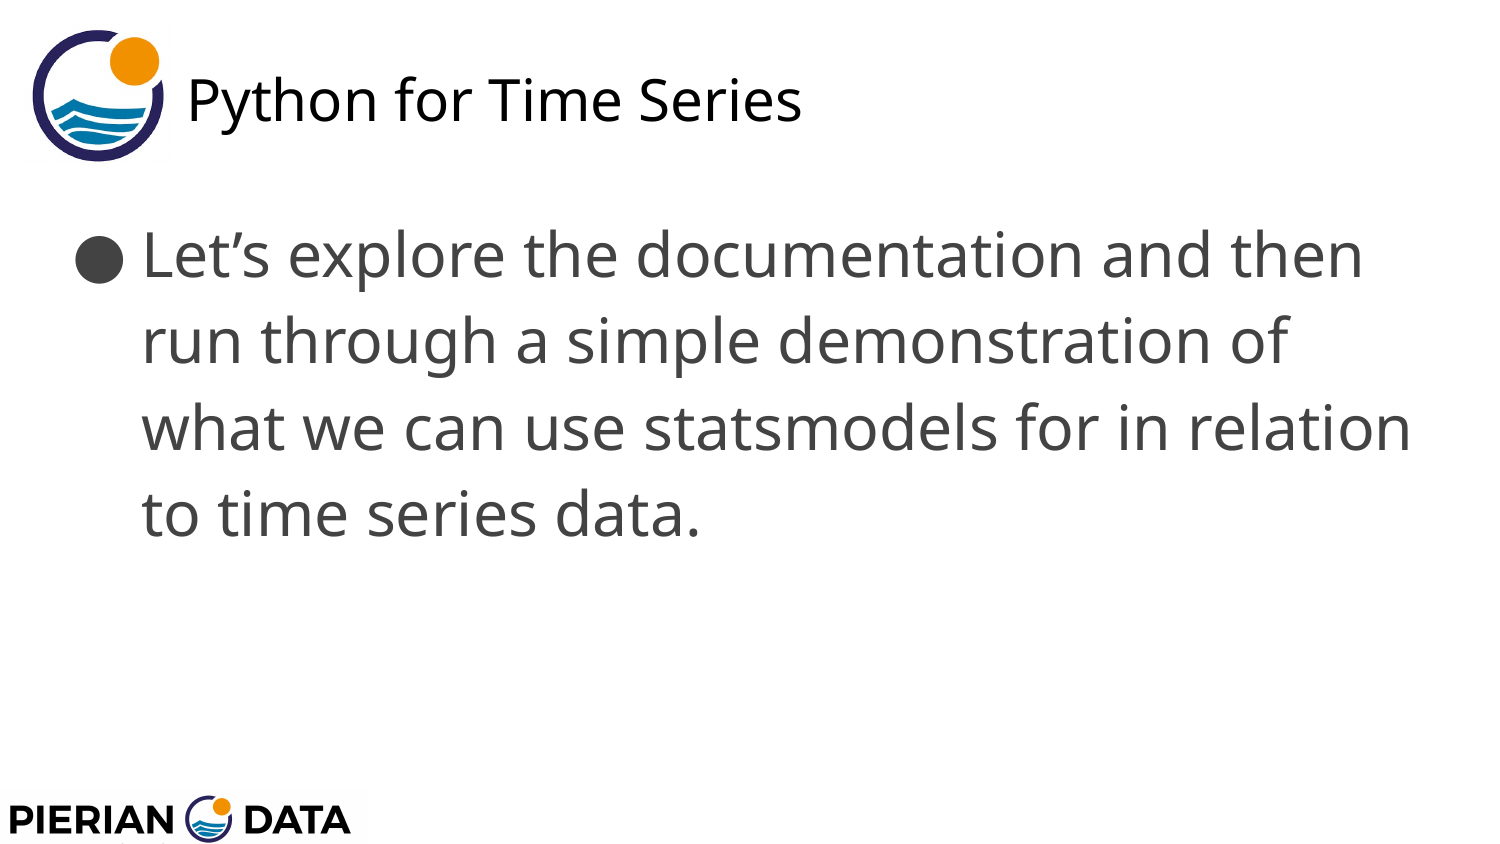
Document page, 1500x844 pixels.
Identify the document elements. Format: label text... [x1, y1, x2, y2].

picture [24, 24, 172, 167]
list Let’s explore the documentation and then run through a simple demonstration of what we can use statsmodels for in relation to time series data. [51, 189, 1449, 750]
title Python for Time Series [176, 48, 1449, 143]
picture [0, 787, 368, 844]
